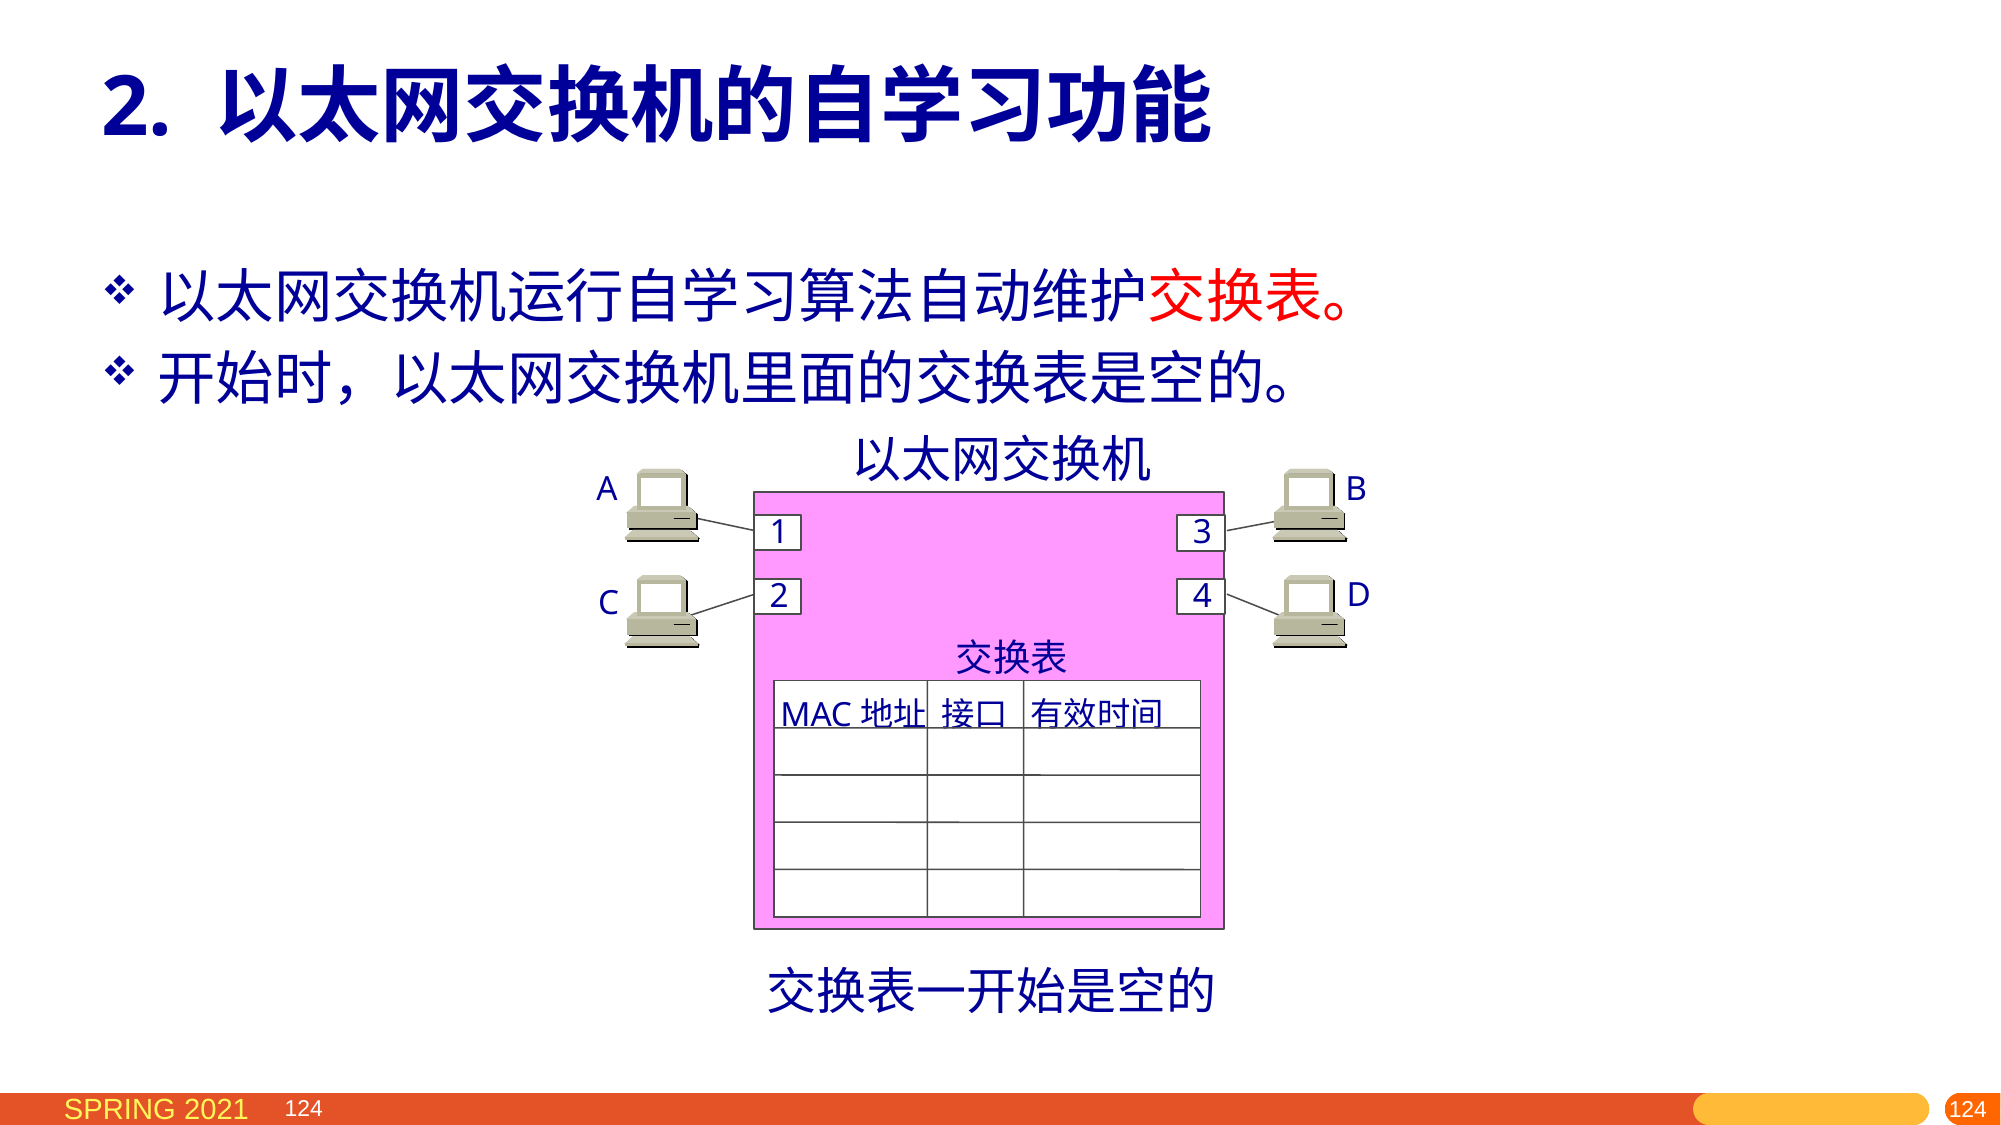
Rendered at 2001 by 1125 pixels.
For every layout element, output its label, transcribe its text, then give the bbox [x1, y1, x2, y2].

list 以太网交换机运行自学习算法自动维护交换表。 开始时，以太网交换机里面的交换表是空的。 [86, 252, 1914, 1047]
title 2. 以太网交换机的自学习功能 [86, 42, 1914, 161]
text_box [579, 420, 1388, 1029]
